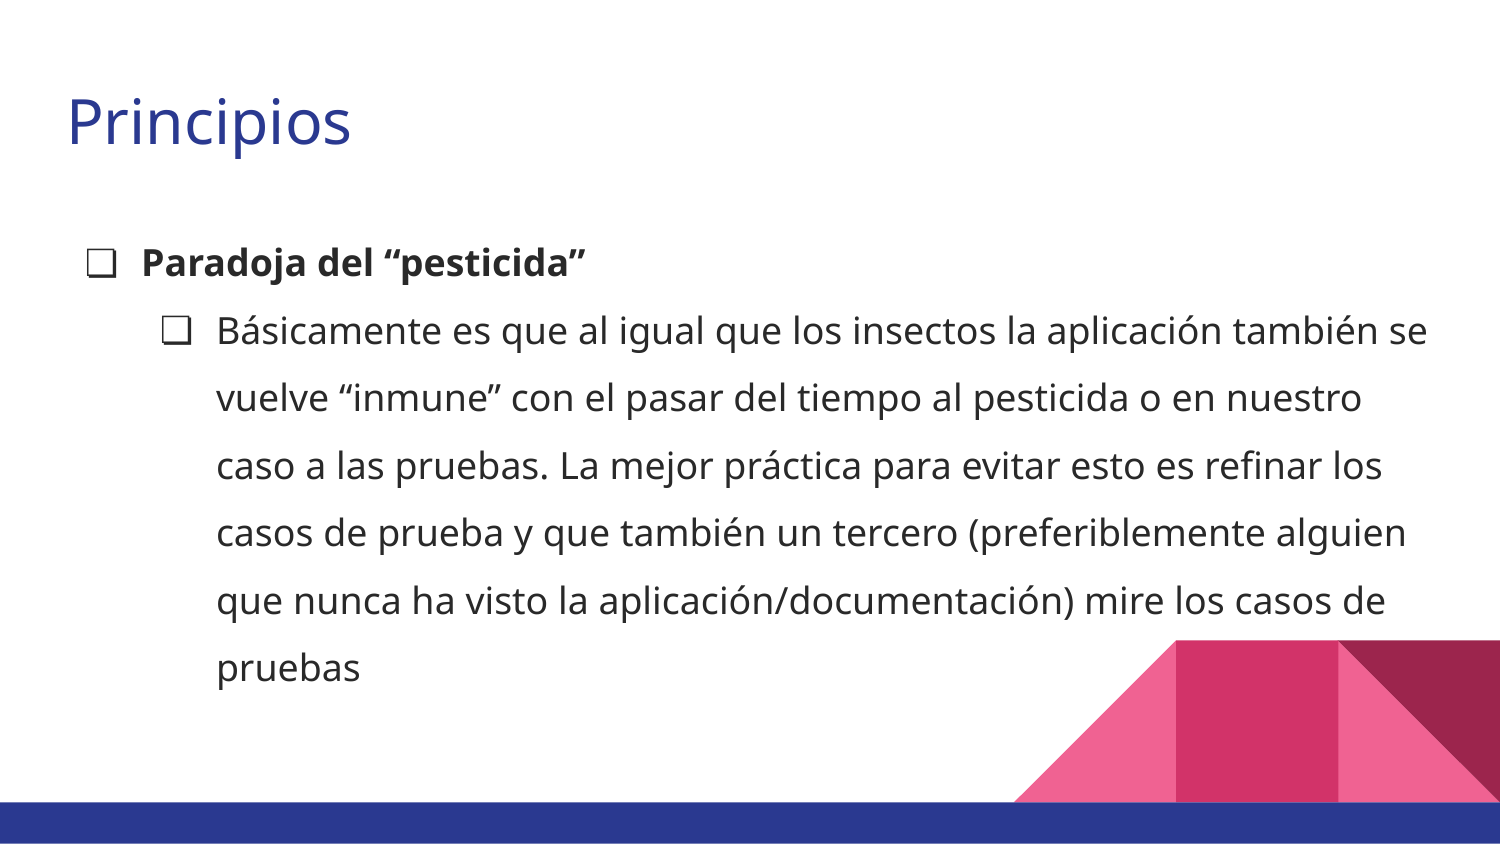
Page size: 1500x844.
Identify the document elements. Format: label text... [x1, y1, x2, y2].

list Paradoja del “pesticida” Básicamente es que al igual que los insectos la aplicación también se vuelve “inmune” con el pasar del tiempo al pesticida o en nuestro caso a las pruebas. La mejor práctica para evitar esto es refinar los casos de prueba y que también un tercero (preferiblemente alguien que nunca ha visto la aplicación/documentación) mire los casos de pruebas [51, 201, 1449, 750]
title Principios [51, 67, 1449, 167]
